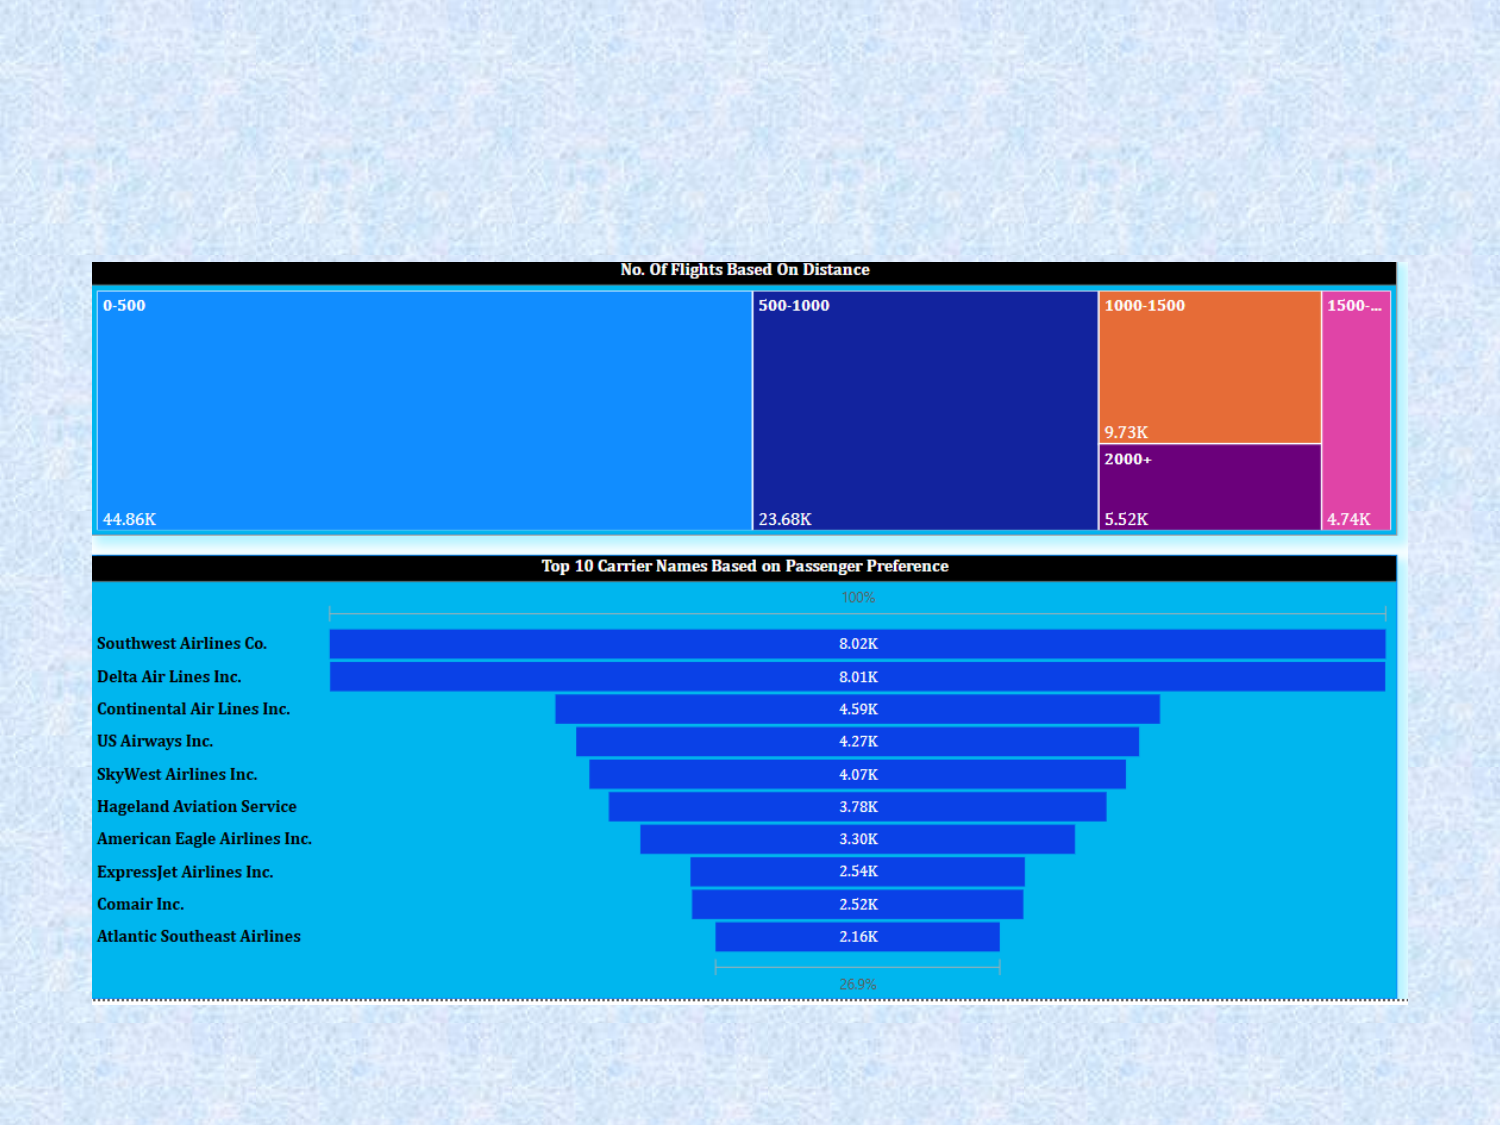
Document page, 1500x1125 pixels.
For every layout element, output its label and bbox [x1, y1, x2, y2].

list [91, 262, 1409, 1006]
picture [0, 0, 1500, 1125]
